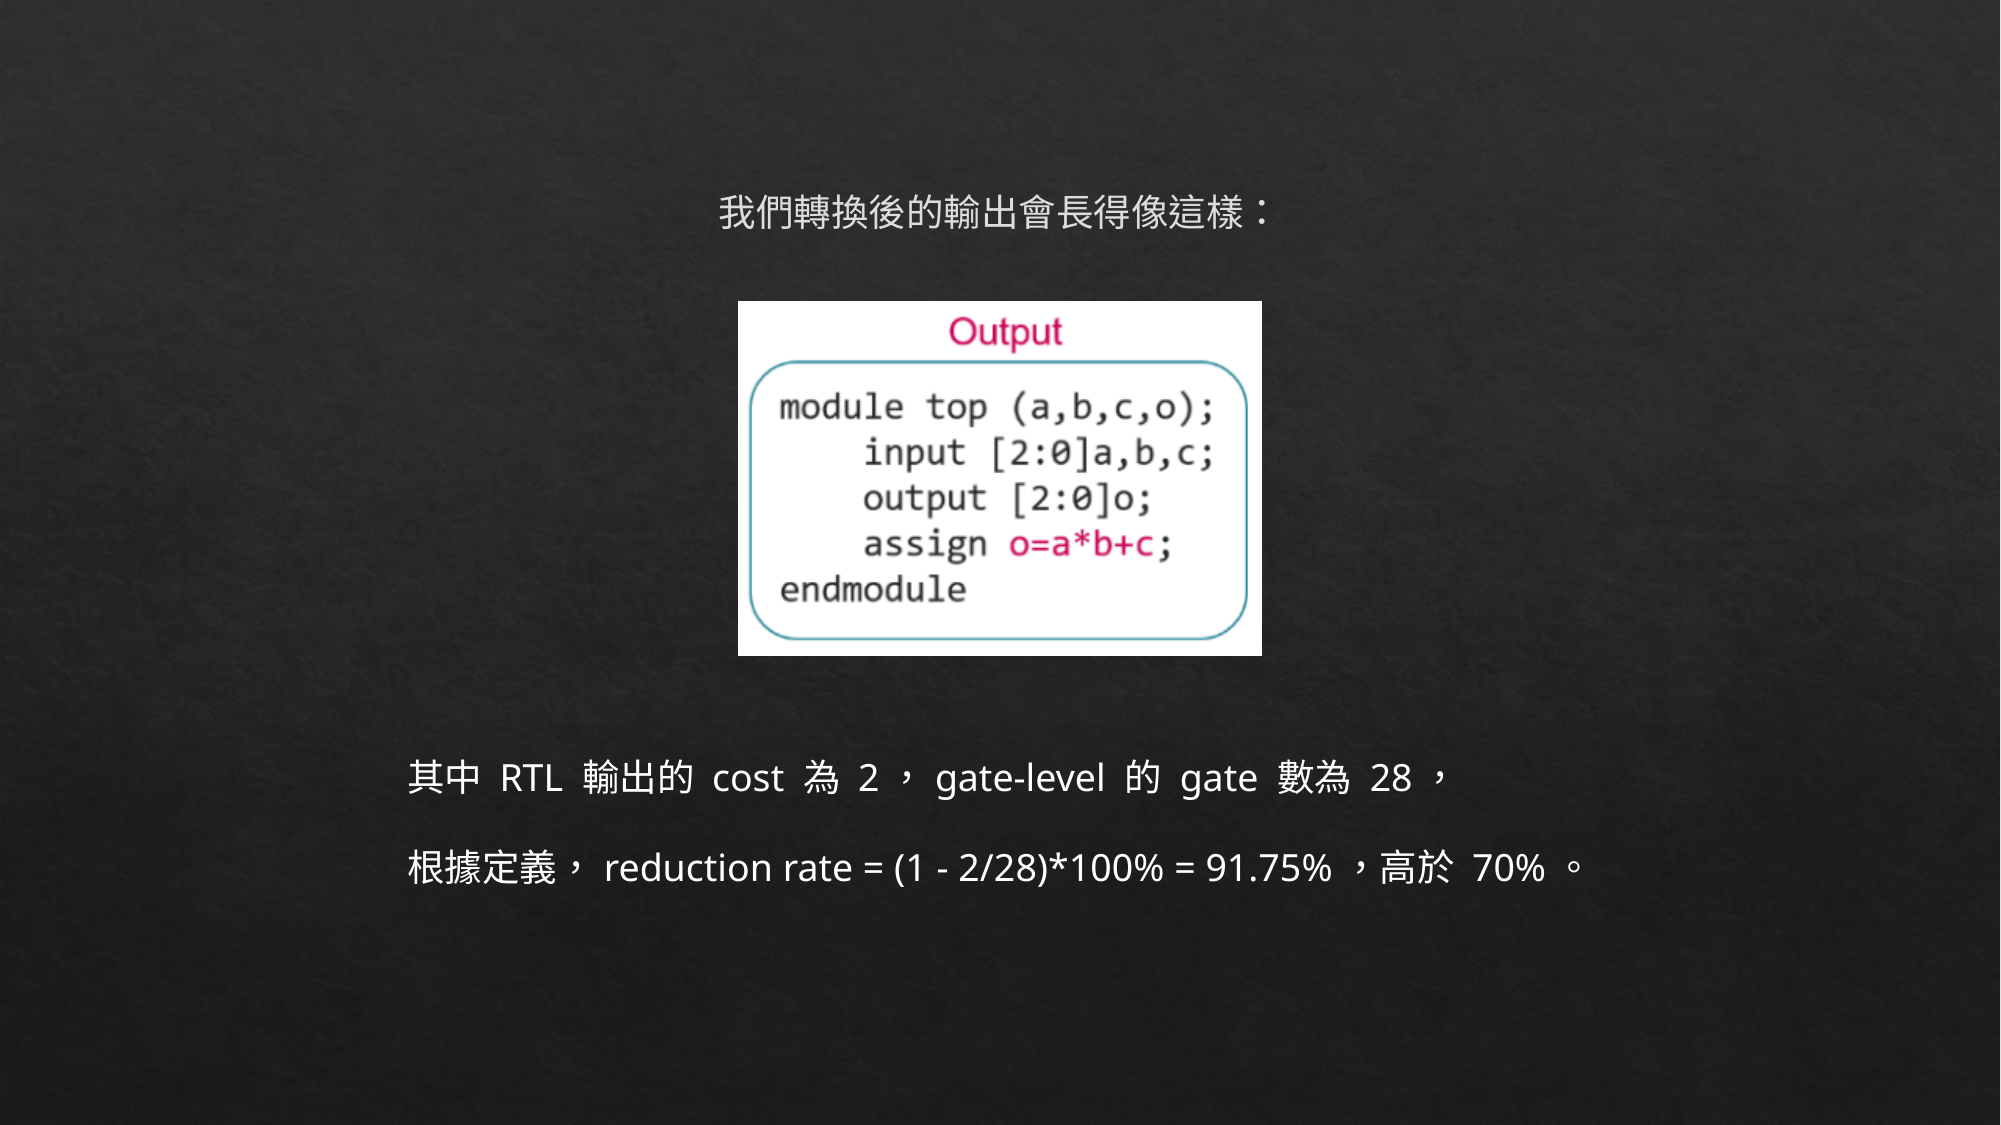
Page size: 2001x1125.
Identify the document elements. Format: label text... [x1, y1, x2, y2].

text_box 其中 RTL 輸出的 cost 為 2，gate-level 的 gate 數為 28， 根據定義，reduction rate = (1 - 2/28)*100% = 91.75%，高於 70%。 [392, 746, 1608, 942]
picture [737, 300, 1262, 657]
text_box 我們轉換後的輸出會長得像這樣： [703, 181, 1297, 242]
